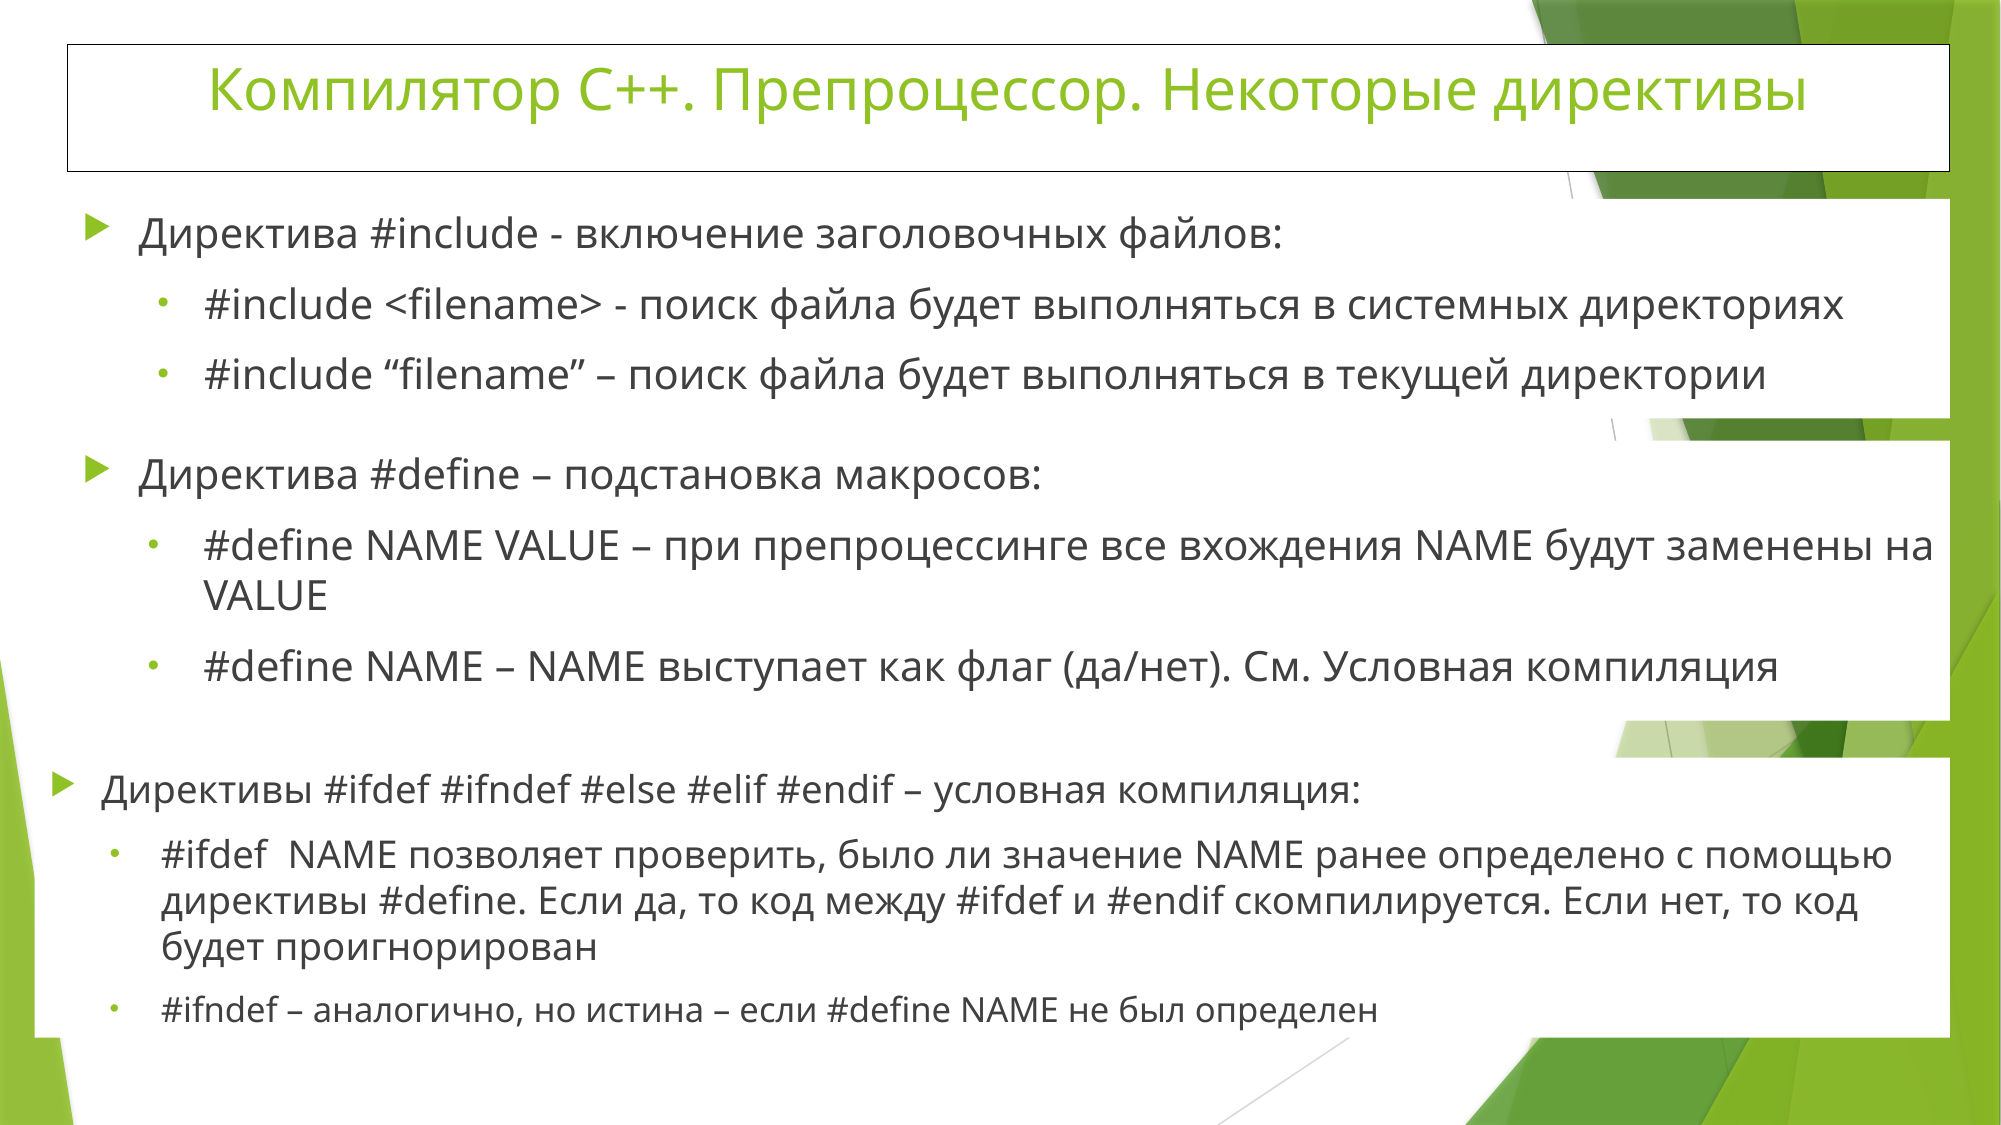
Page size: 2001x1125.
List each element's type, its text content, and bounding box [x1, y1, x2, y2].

text_box Директивы #ifdef #ifndef #else #elif #endif – условная компиляция: #ifdef NAME позволяет проверить, было ли значение NAME ранее определено с помощью директивы #define. Если да, то код между #ifdef и #endif скомпилируется. Если нет, то код будет проигнорирован #ifndef – аналогично, но истина – если #define NAME не был определен [34, 757, 1950, 1038]
list Директива #include - включение заголовочных файлов: #include <filename> - поиск файла будет выполняться в системных директориях #include “filename” – поиск файла будет выполняться в текущей директории [67, 198, 1950, 419]
title Компилятор С++. Препроцессор. Некоторые директивы [67, 44, 1950, 172]
text_box Директива #define – подстановка макросов: #define NAME VALUE – при препроцессинге все вхождения NAME будут заменены на VALUE #define NAME – NAME выступает как флаг (да/нет). См. Условная компиляция [67, 440, 1950, 721]
